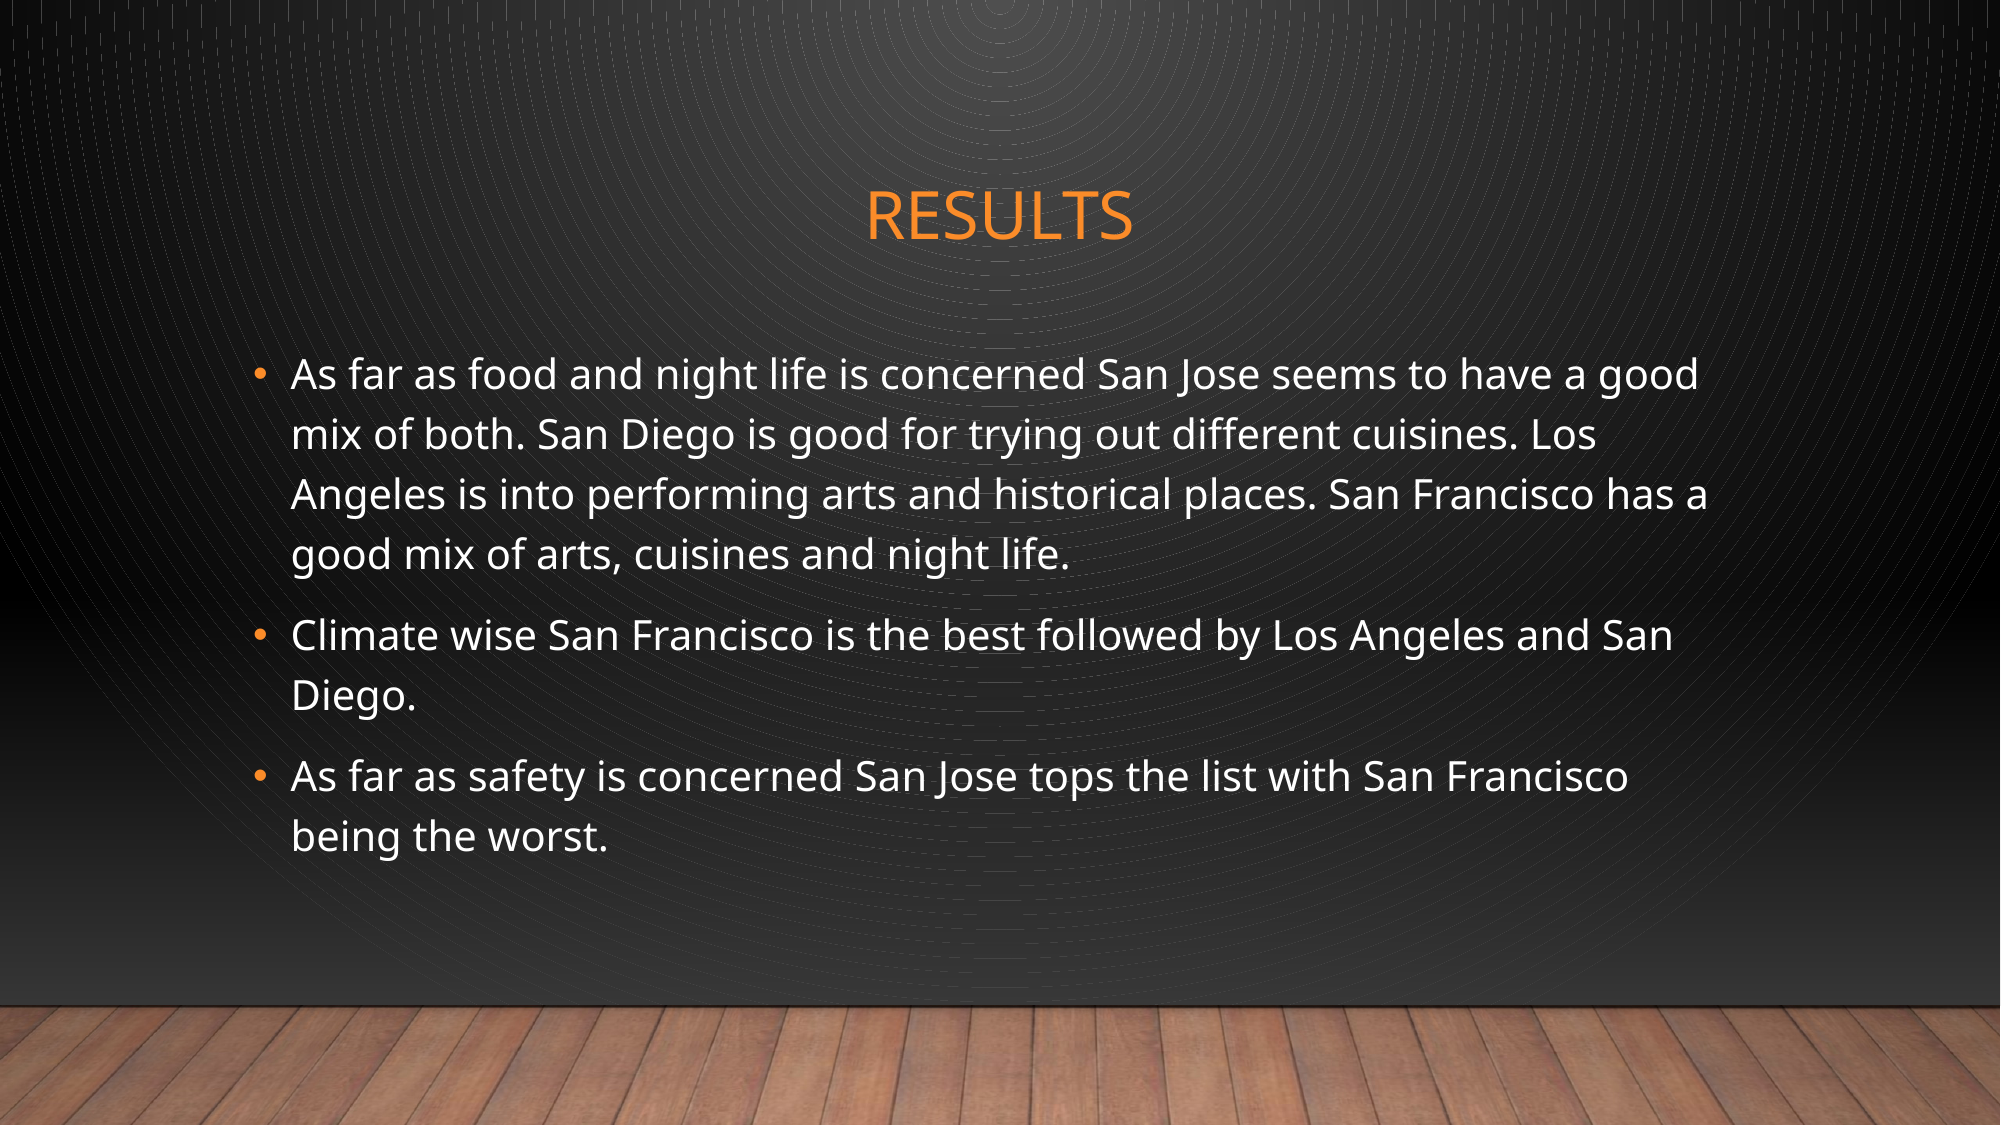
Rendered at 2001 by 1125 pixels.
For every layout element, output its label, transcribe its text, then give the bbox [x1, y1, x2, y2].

picture [0, 1005, 2000, 1125]
list As far as food and night life is concerned San Jose seems to have a good mix of both. San Diego is good for trying out different cuisines. Los Angeles is into performing arts and historical places. San Francisco has a good mix of arts, cuisines and night life. Climate wise San Francisco is the best followed by Los Angeles and San Diego. As far as safety is concerned San Jose tops the list with San Francisco being the worst. [238, 330, 1763, 897]
title Results [238, 131, 1763, 305]
